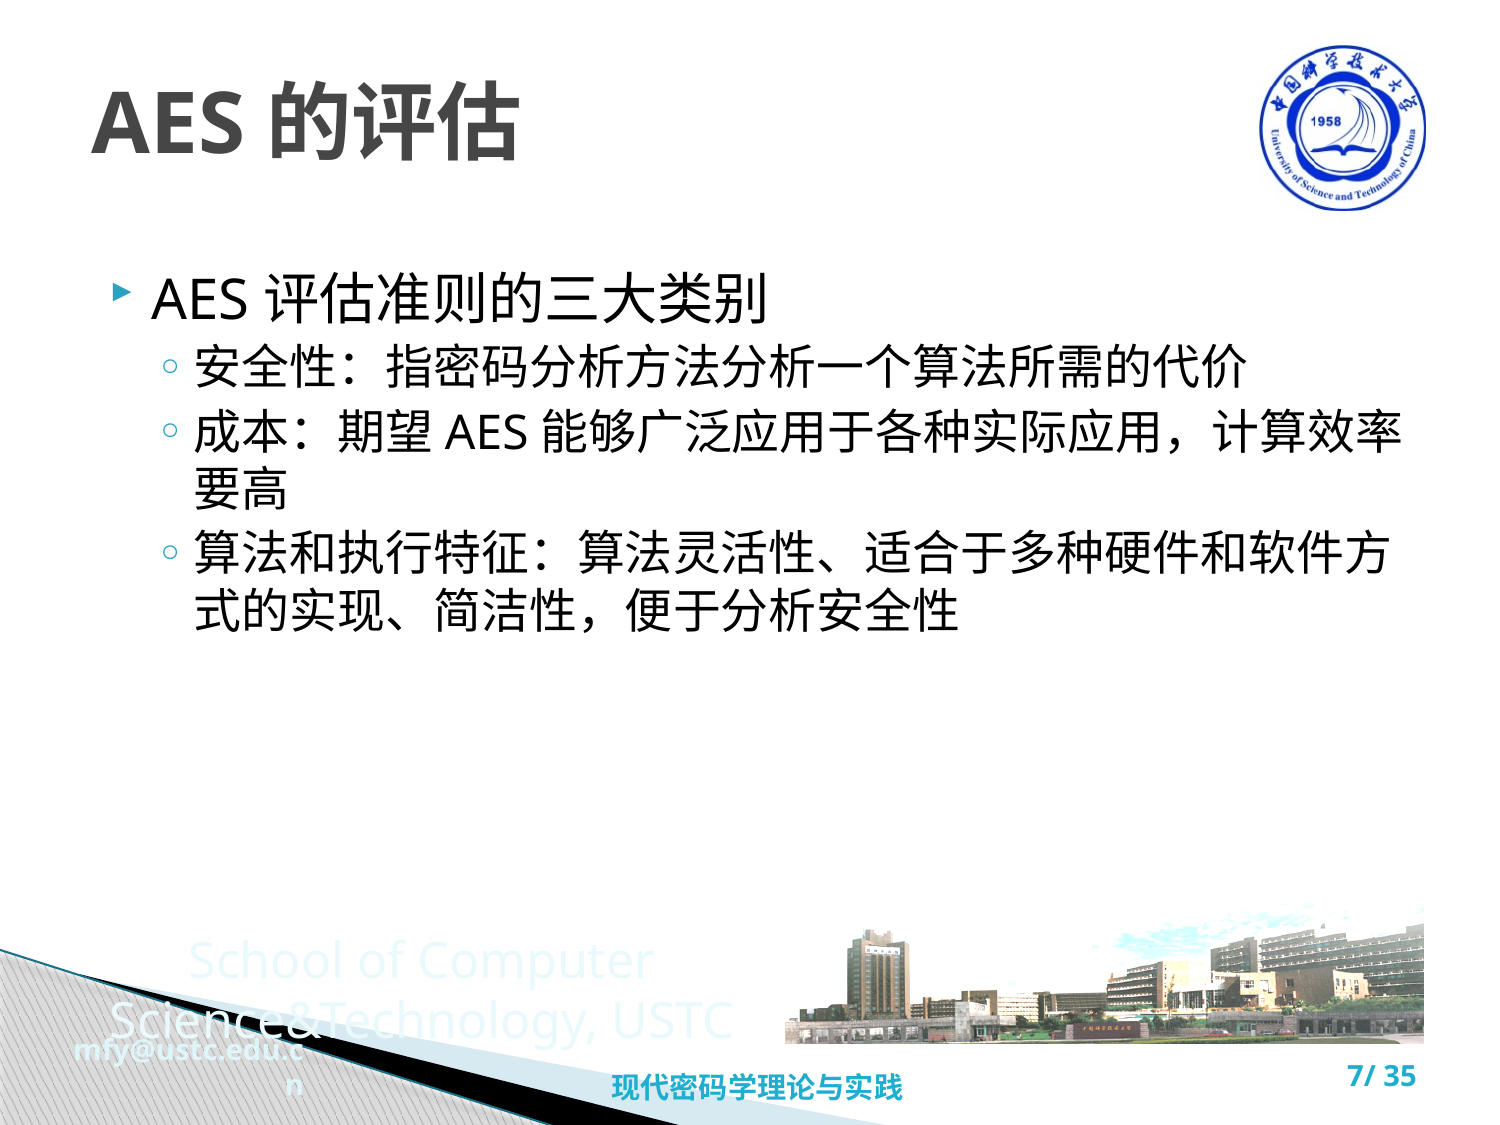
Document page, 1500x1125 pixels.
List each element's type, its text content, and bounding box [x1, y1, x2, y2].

title Rijndael [785, 980, 1424, 1044]
list AES评估准则的三大类别 安全性：指密码分析方法分析一个算法所需的代价 成本：期望AES能够广泛应用于各种实际应用，计算效率要高 算法和执行特征：算法灵活性、适合于多种硬件和软件方式的实现、简洁性，便于分析安全性 [76, 255, 1427, 980]
picture [1259, 45, 1426, 211]
title AES的评估 [76, 42, 1315, 196]
